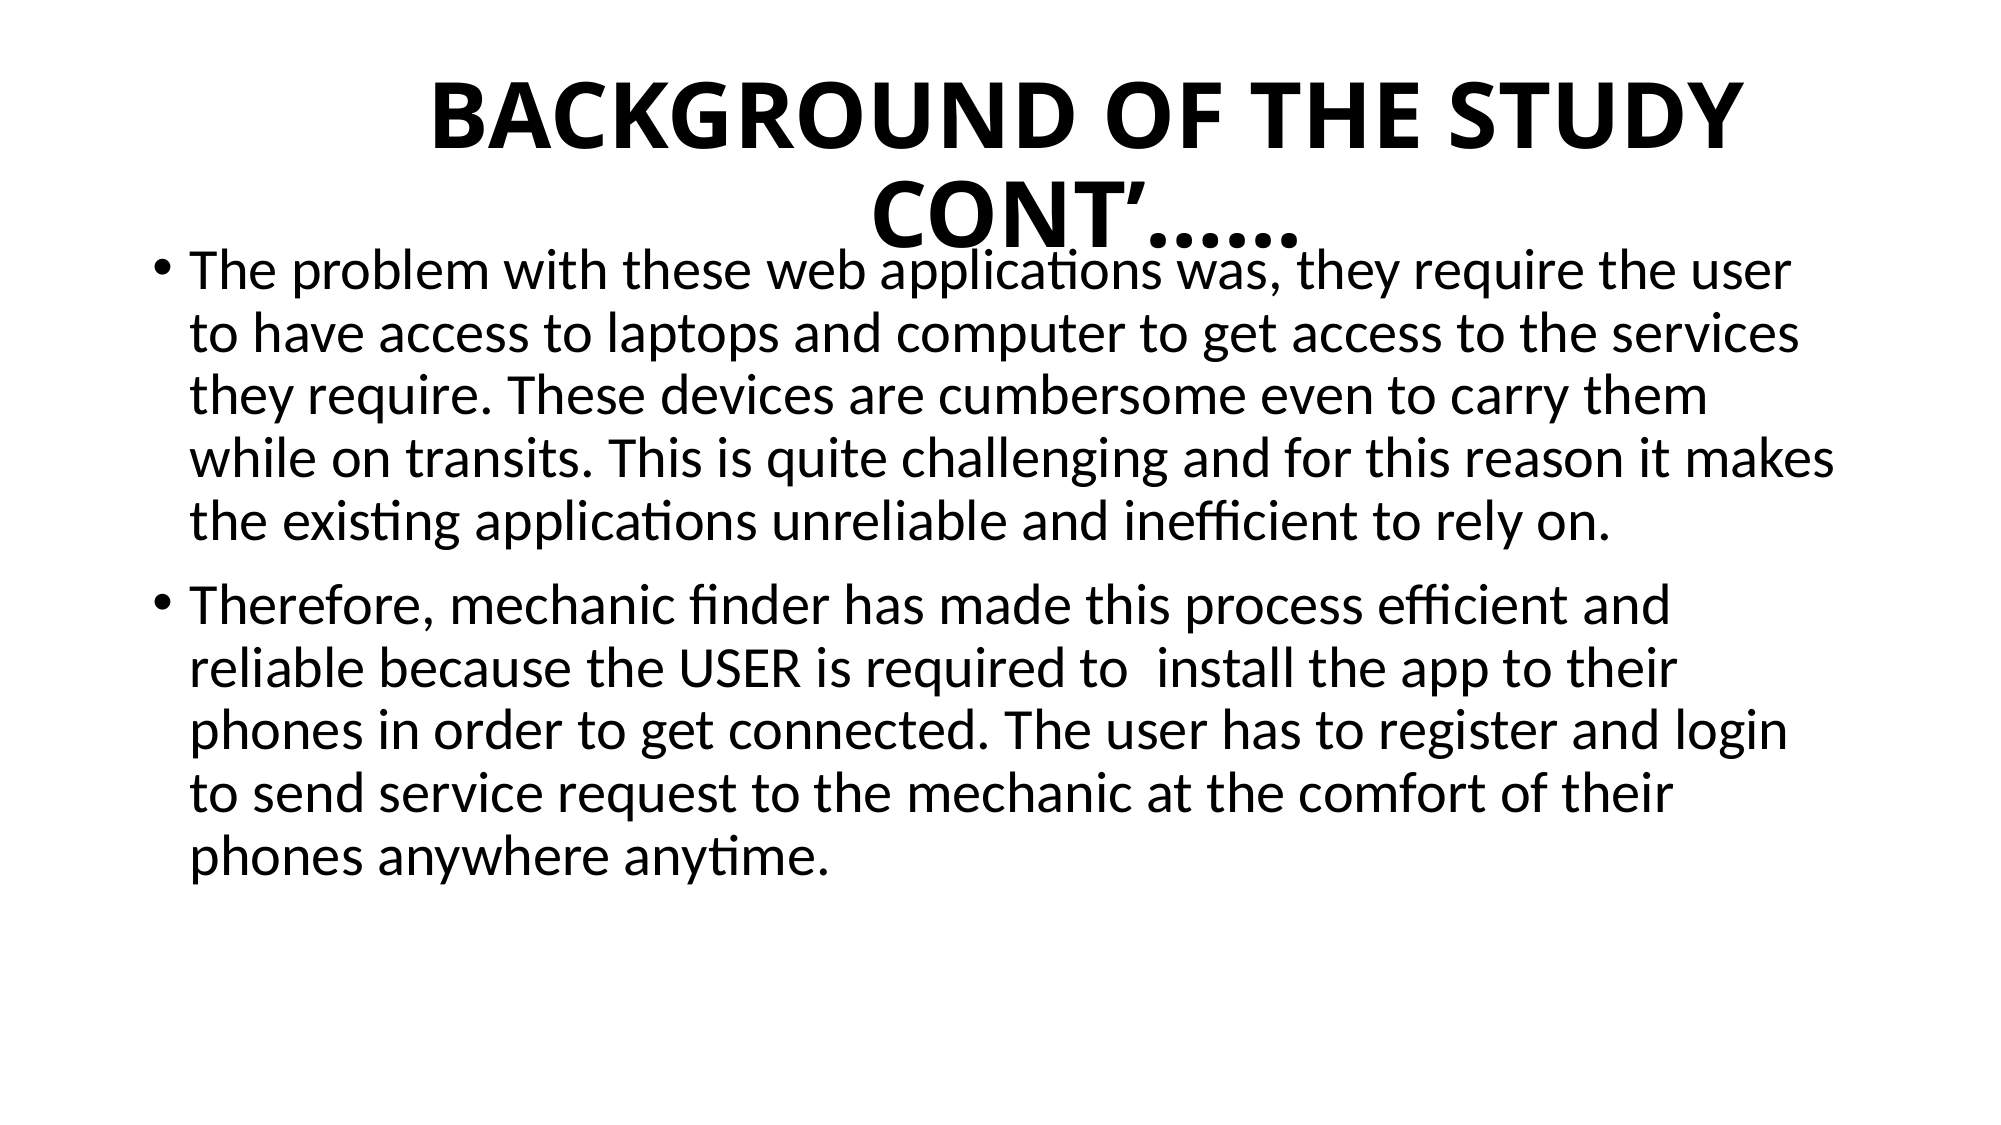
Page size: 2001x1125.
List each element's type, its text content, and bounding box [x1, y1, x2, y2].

title BACKGROUND OF THE STUDY CONT’…... [310, 59, 1863, 231]
list The problem with these web applications was, they require the user to have access to laptops and computer to get access to the services they require. These devices are cumbersome even to carry them while on transits. This is quite challenging and for this reason it makes the existing applications unreliable and inefficient to rely on. Therefore, mechanic finder has made this process efficient and reliable because the USER is required to install the app to their phones in order to get connected. The user has to register and login to send service request to the mechanic at the comfort of their phones anywhere anytime. [137, 231, 1863, 1098]
